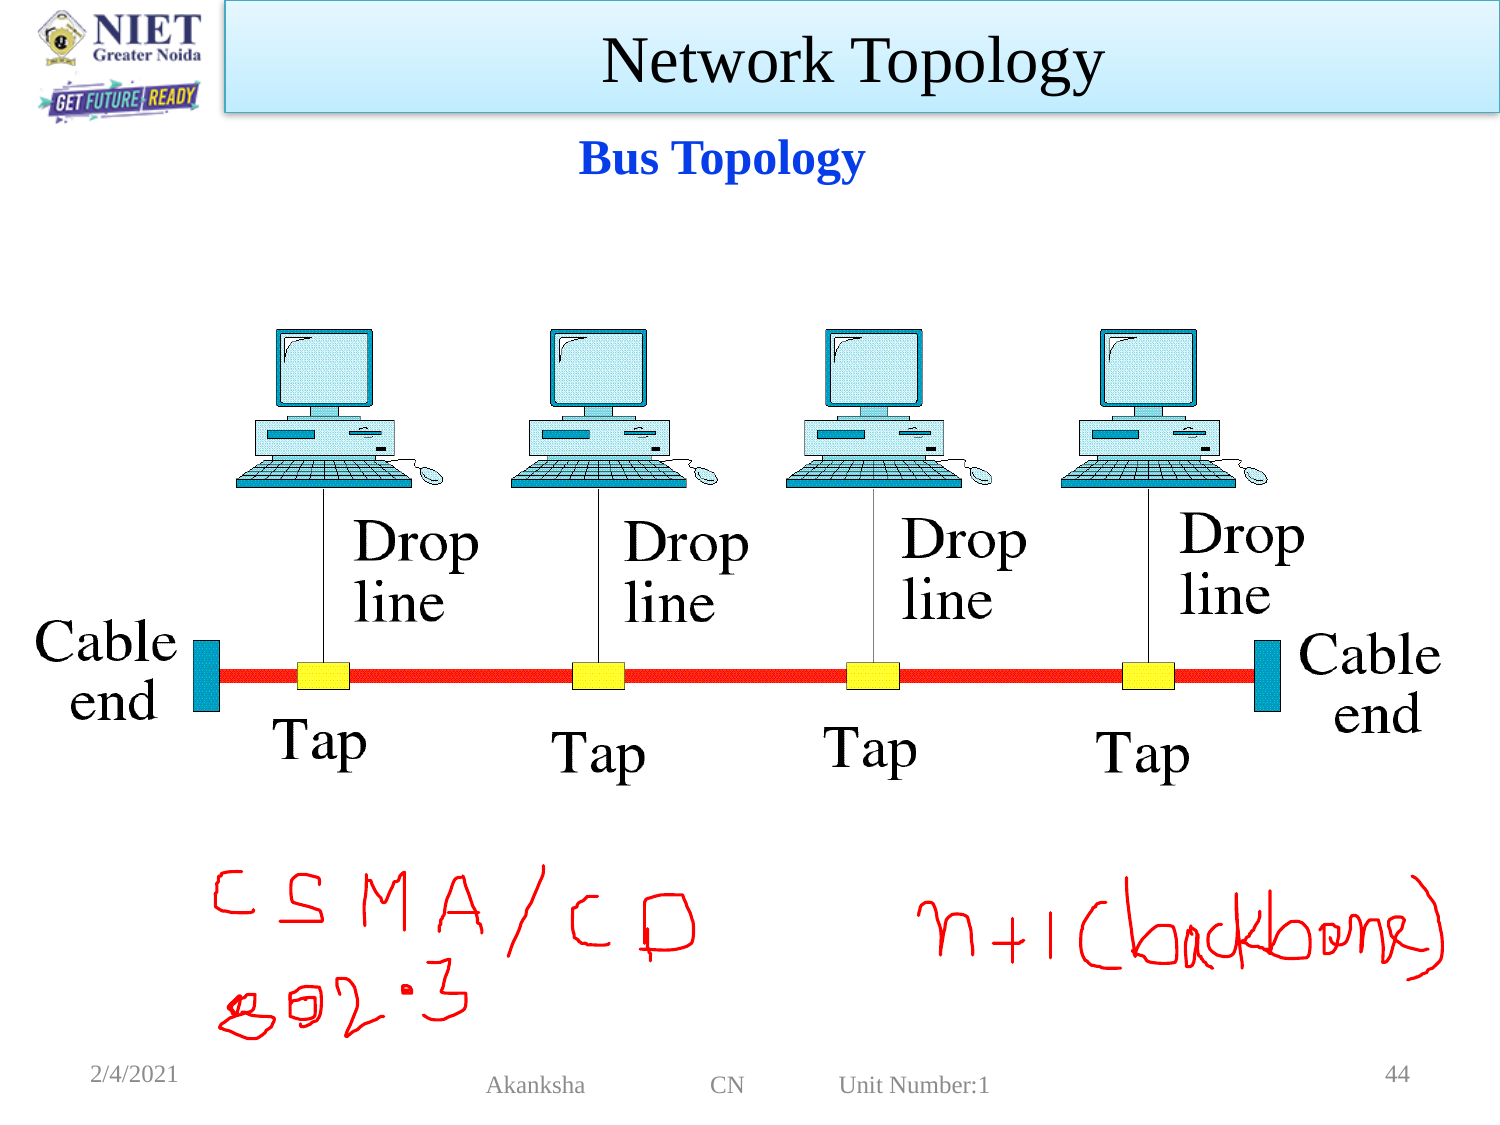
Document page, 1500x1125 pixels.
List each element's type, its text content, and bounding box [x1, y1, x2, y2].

picture [0, 0, 238, 135]
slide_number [75, 1042, 316, 1103]
picture [34, 328, 1457, 787]
text_box Bus Topology [563, 120, 882, 192]
slide_number 44 [1161, 1042, 1425, 1103]
text_box Network Topology [238, 0, 1500, 113]
footer Akanksha CN Unit Number:1 [316, 1042, 1161, 1125]
